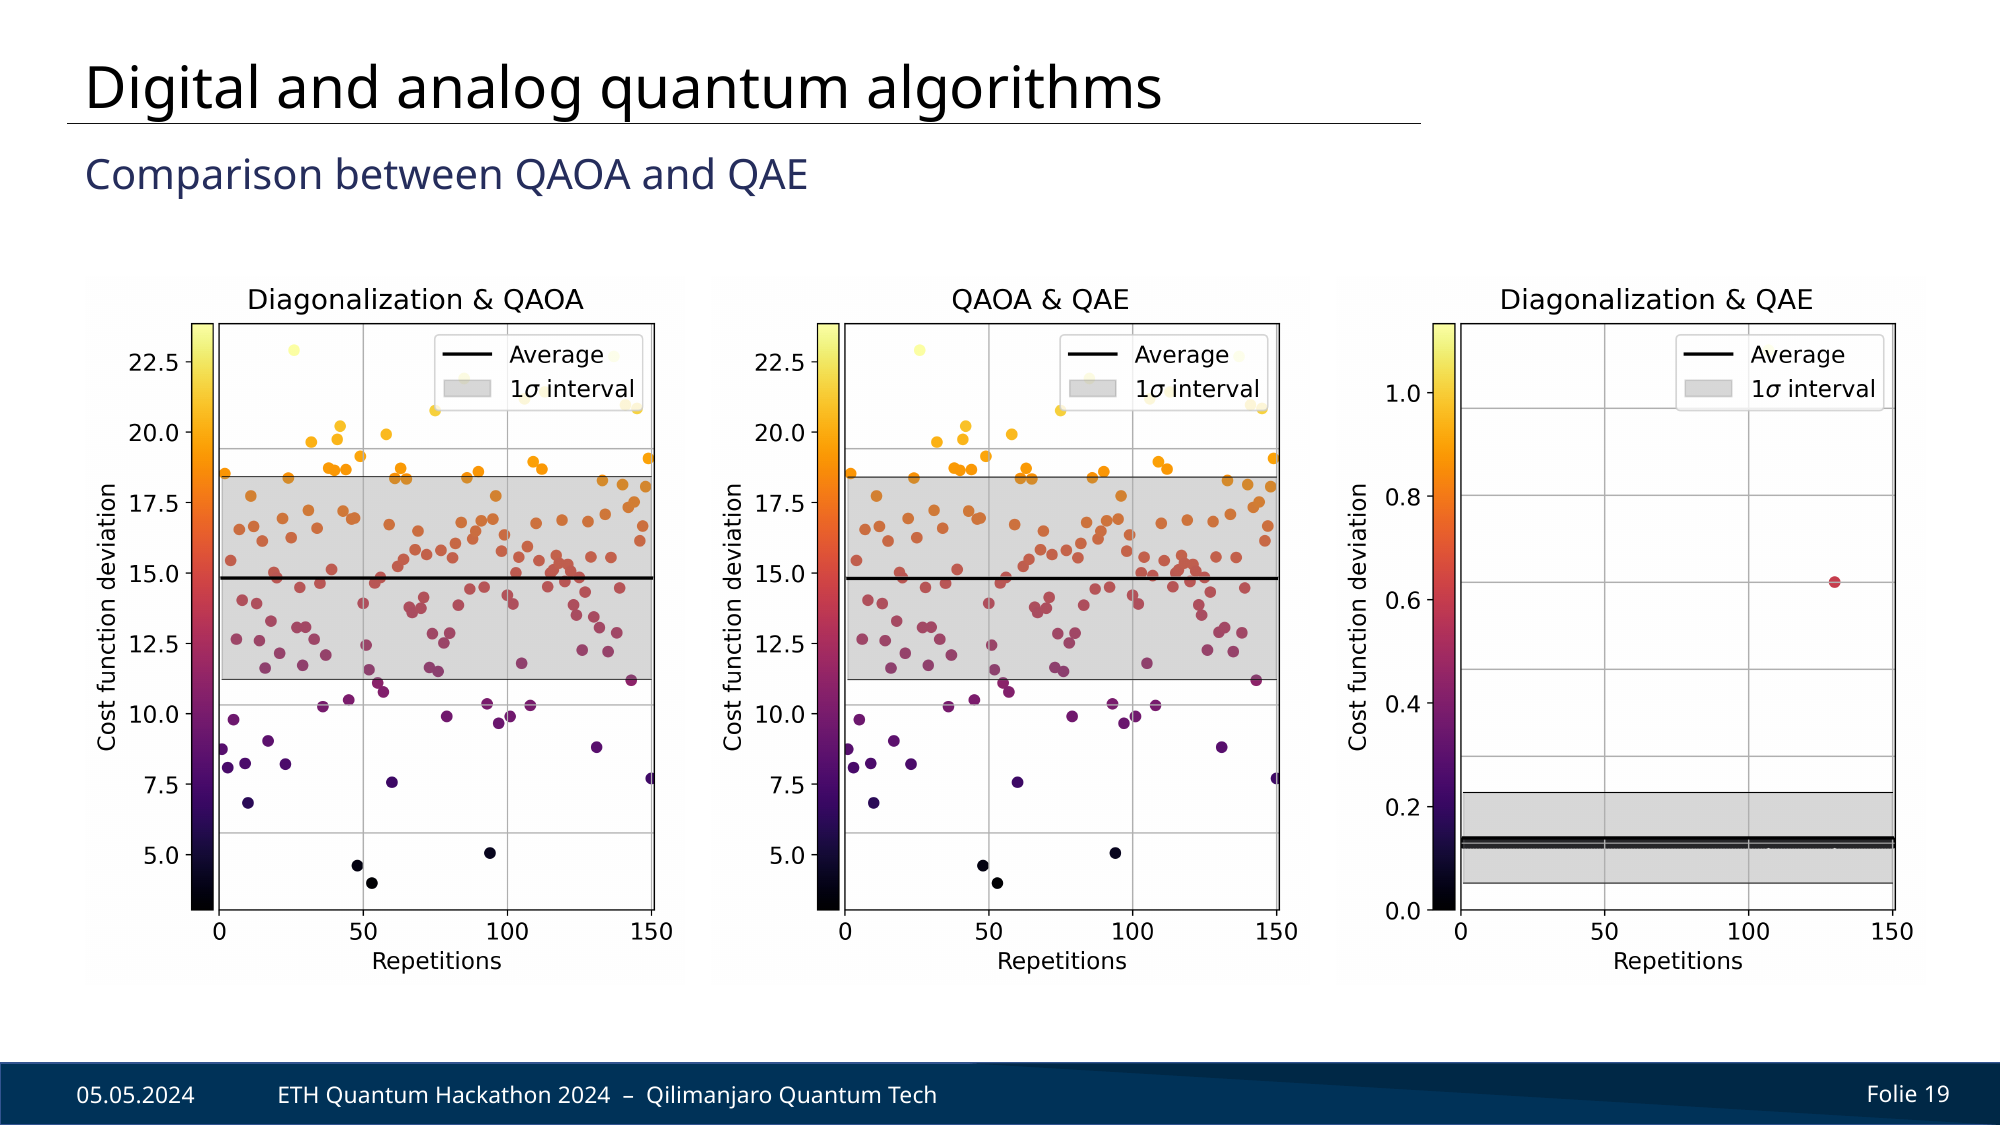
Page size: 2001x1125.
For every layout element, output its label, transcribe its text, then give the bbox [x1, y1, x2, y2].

text_box [969, 1062, 2000, 1125]
picture [711, 276, 1310, 985]
picture [85, 276, 685, 985]
text_box [0, 1062, 1851, 1125]
text_box Folie 19 [1851, 1072, 1975, 1125]
text_box ETH Quantum Hackathon 2024 – Qilimanjaro Quantum Tech [262, 1072, 1124, 1115]
picture [1336, 276, 1926, 985]
text_box 05.05.2024 [61, 1072, 229, 1115]
text_box Comparison between QAOA and QAE [69, 140, 1931, 202]
text_box Digital and analog quantum algorithms [69, 40, 1931, 130]
